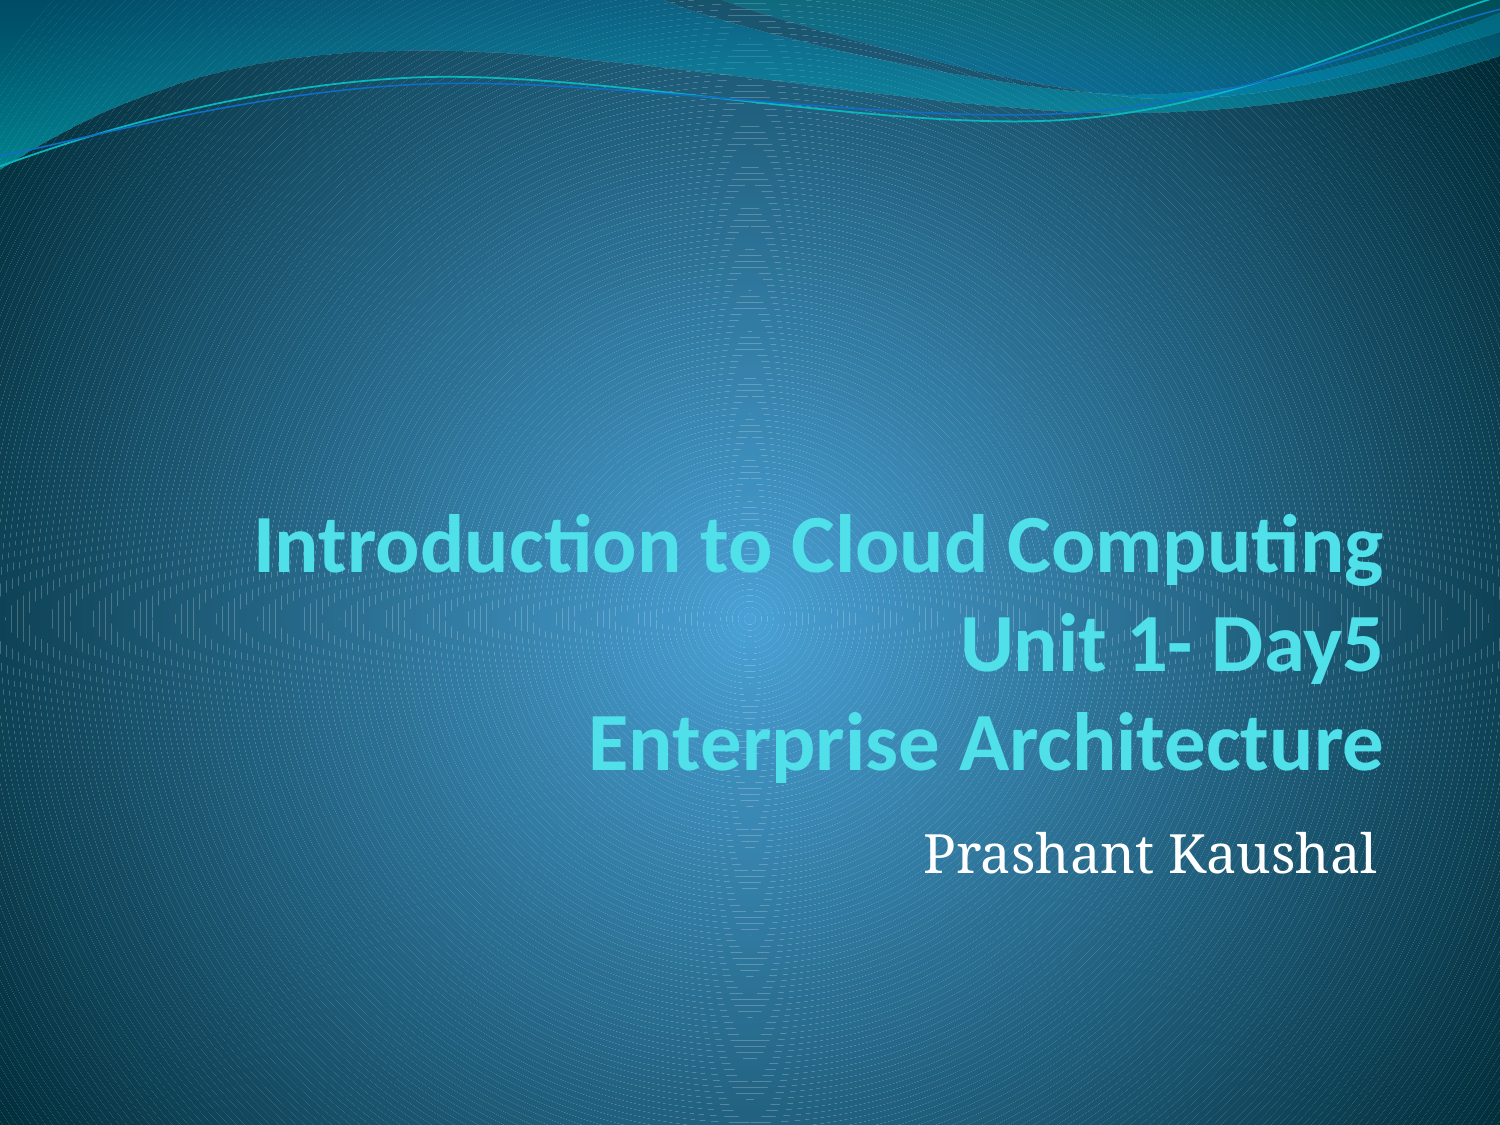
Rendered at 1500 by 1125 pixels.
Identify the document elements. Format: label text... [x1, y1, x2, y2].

subtitle Prashant Kaushal [99, 812, 1389, 1100]
title Introduction to Cloud Computing Unit 1- Day5 Enterprise Architecture [99, 487, 1388, 788]
